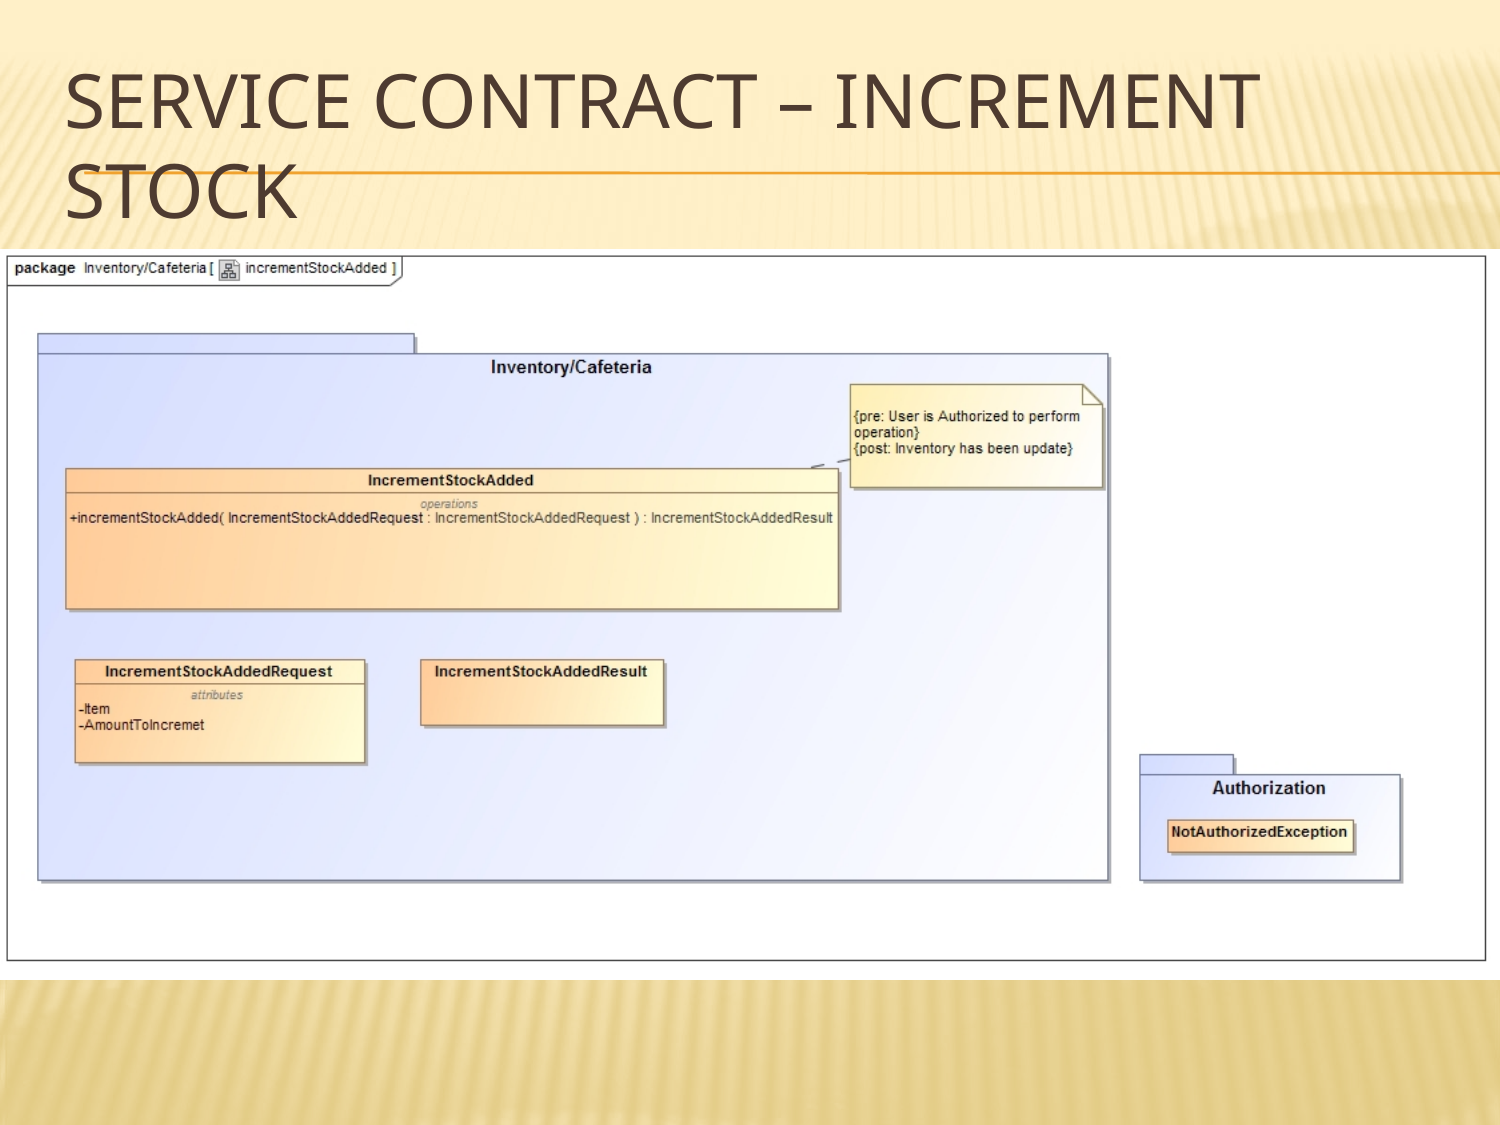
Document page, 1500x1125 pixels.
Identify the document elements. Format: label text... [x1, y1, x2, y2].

picture [0, 249, 1500, 980]
title Service contract – Increment stock [49, 75, 1475, 213]
